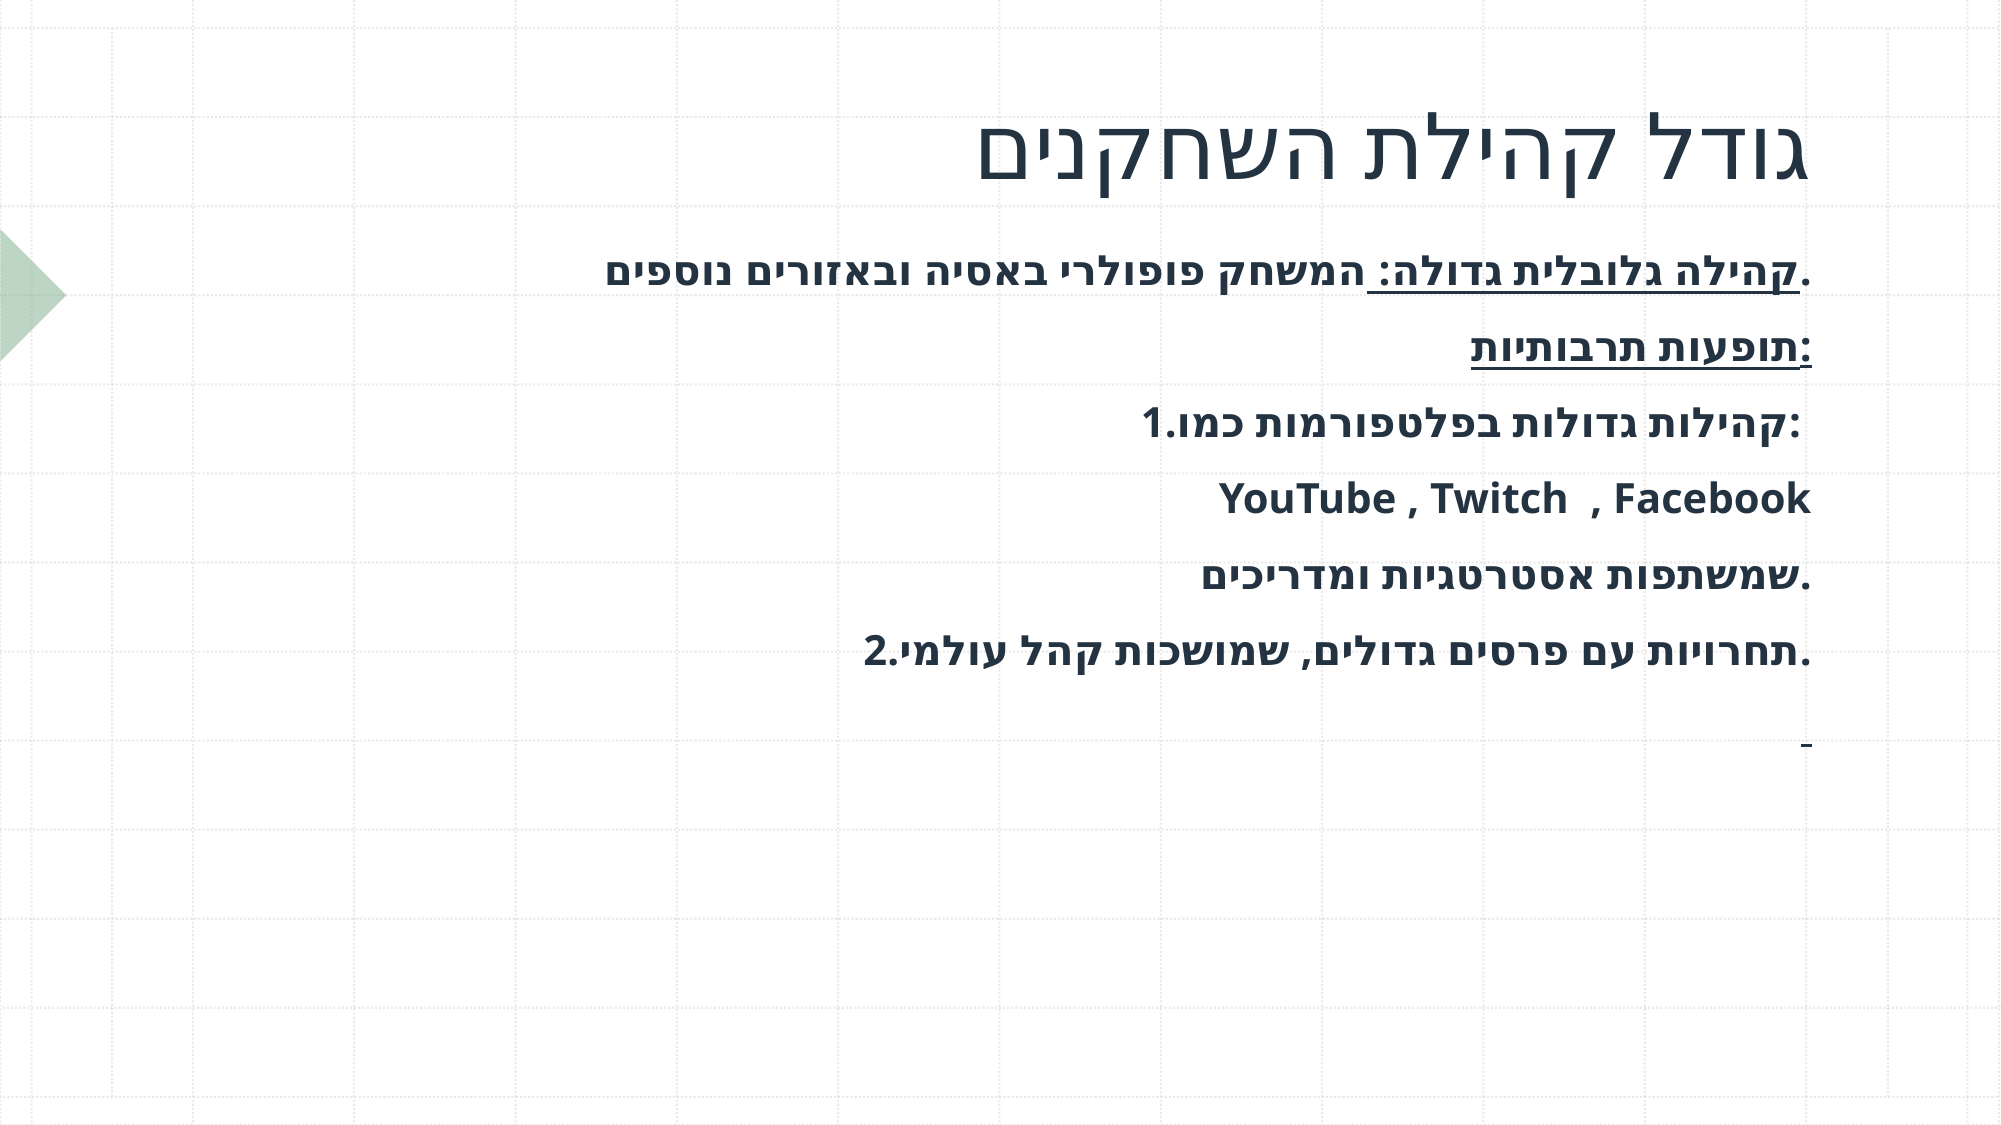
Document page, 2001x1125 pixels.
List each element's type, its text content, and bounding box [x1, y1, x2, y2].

title גודל קהילת השחקנים [133, 68, 1827, 206]
list קהילה גלובלית גדולה: המשחק פופולרי באסיה ובאזורים נוספים. תופעות תרבותיות: 1.קהילות גדולות בפלטפורמות כמו: YouTube , Twitch , Facebook שמשתפות אסטרטגיות ומדריכים. 2.תחרויות עם פרסים גדולים, שמושכות קהל עולמי. [133, 231, 1827, 817]
